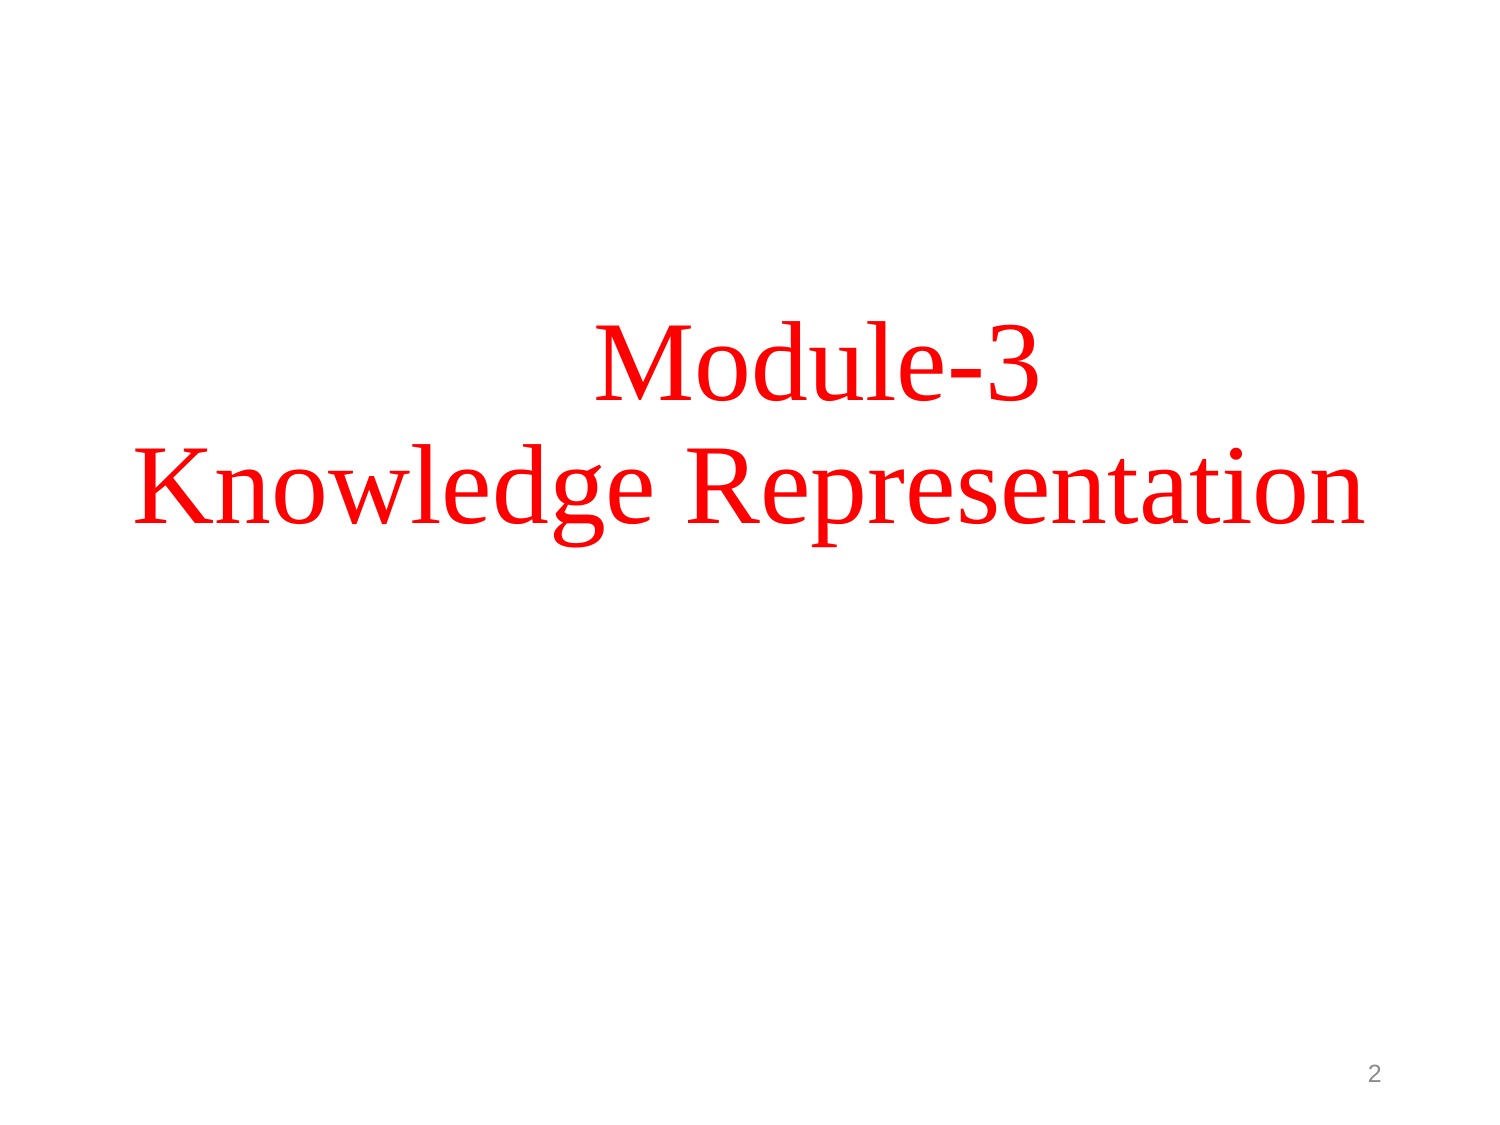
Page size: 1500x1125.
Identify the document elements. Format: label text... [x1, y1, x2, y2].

title Module-3 Knowledge Representation [103, 237, 1397, 613]
slide_number 2 [1059, 1042, 1397, 1103]
